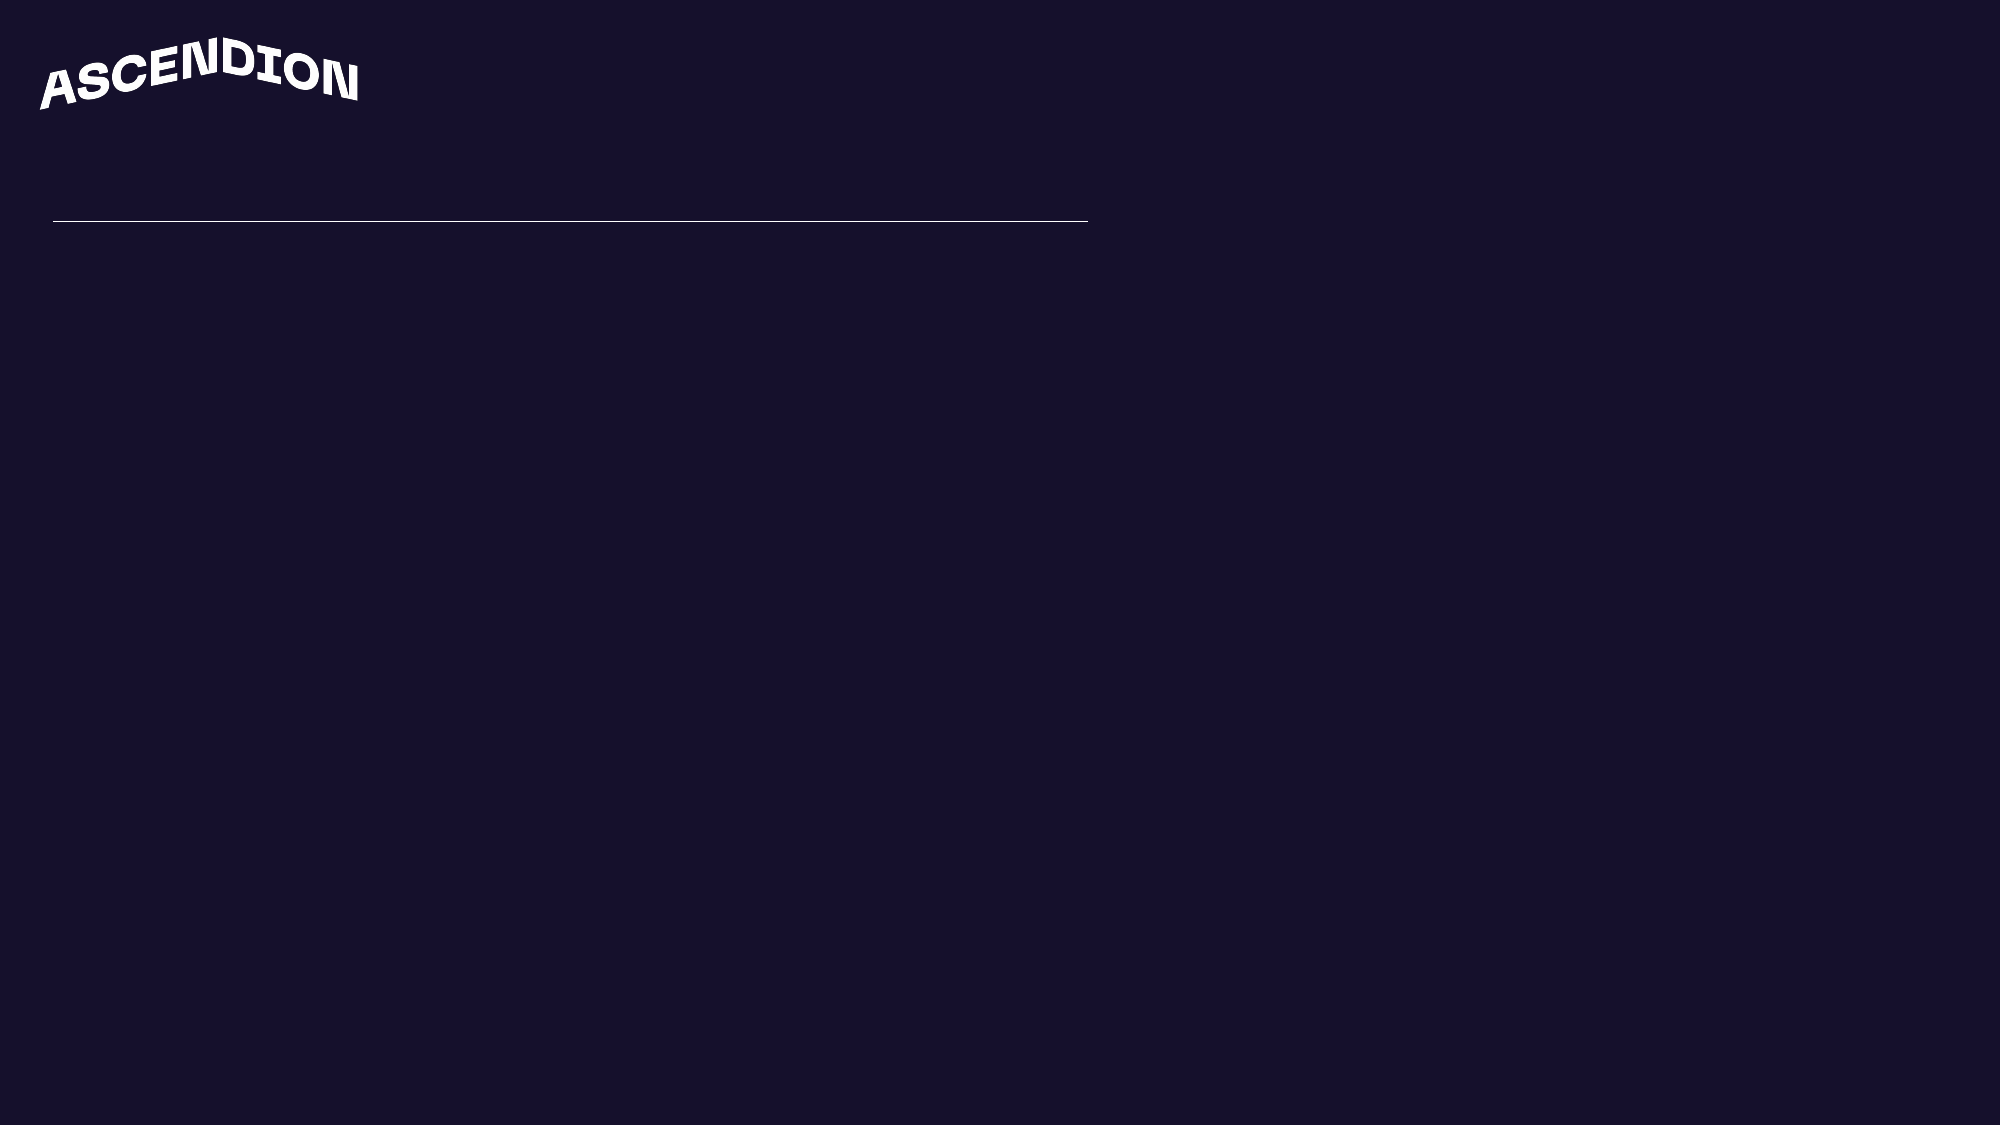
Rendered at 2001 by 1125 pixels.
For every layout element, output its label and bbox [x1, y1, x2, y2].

picture [1, 0, 396, 148]
text_box [0, 0, 2000, 1125]
